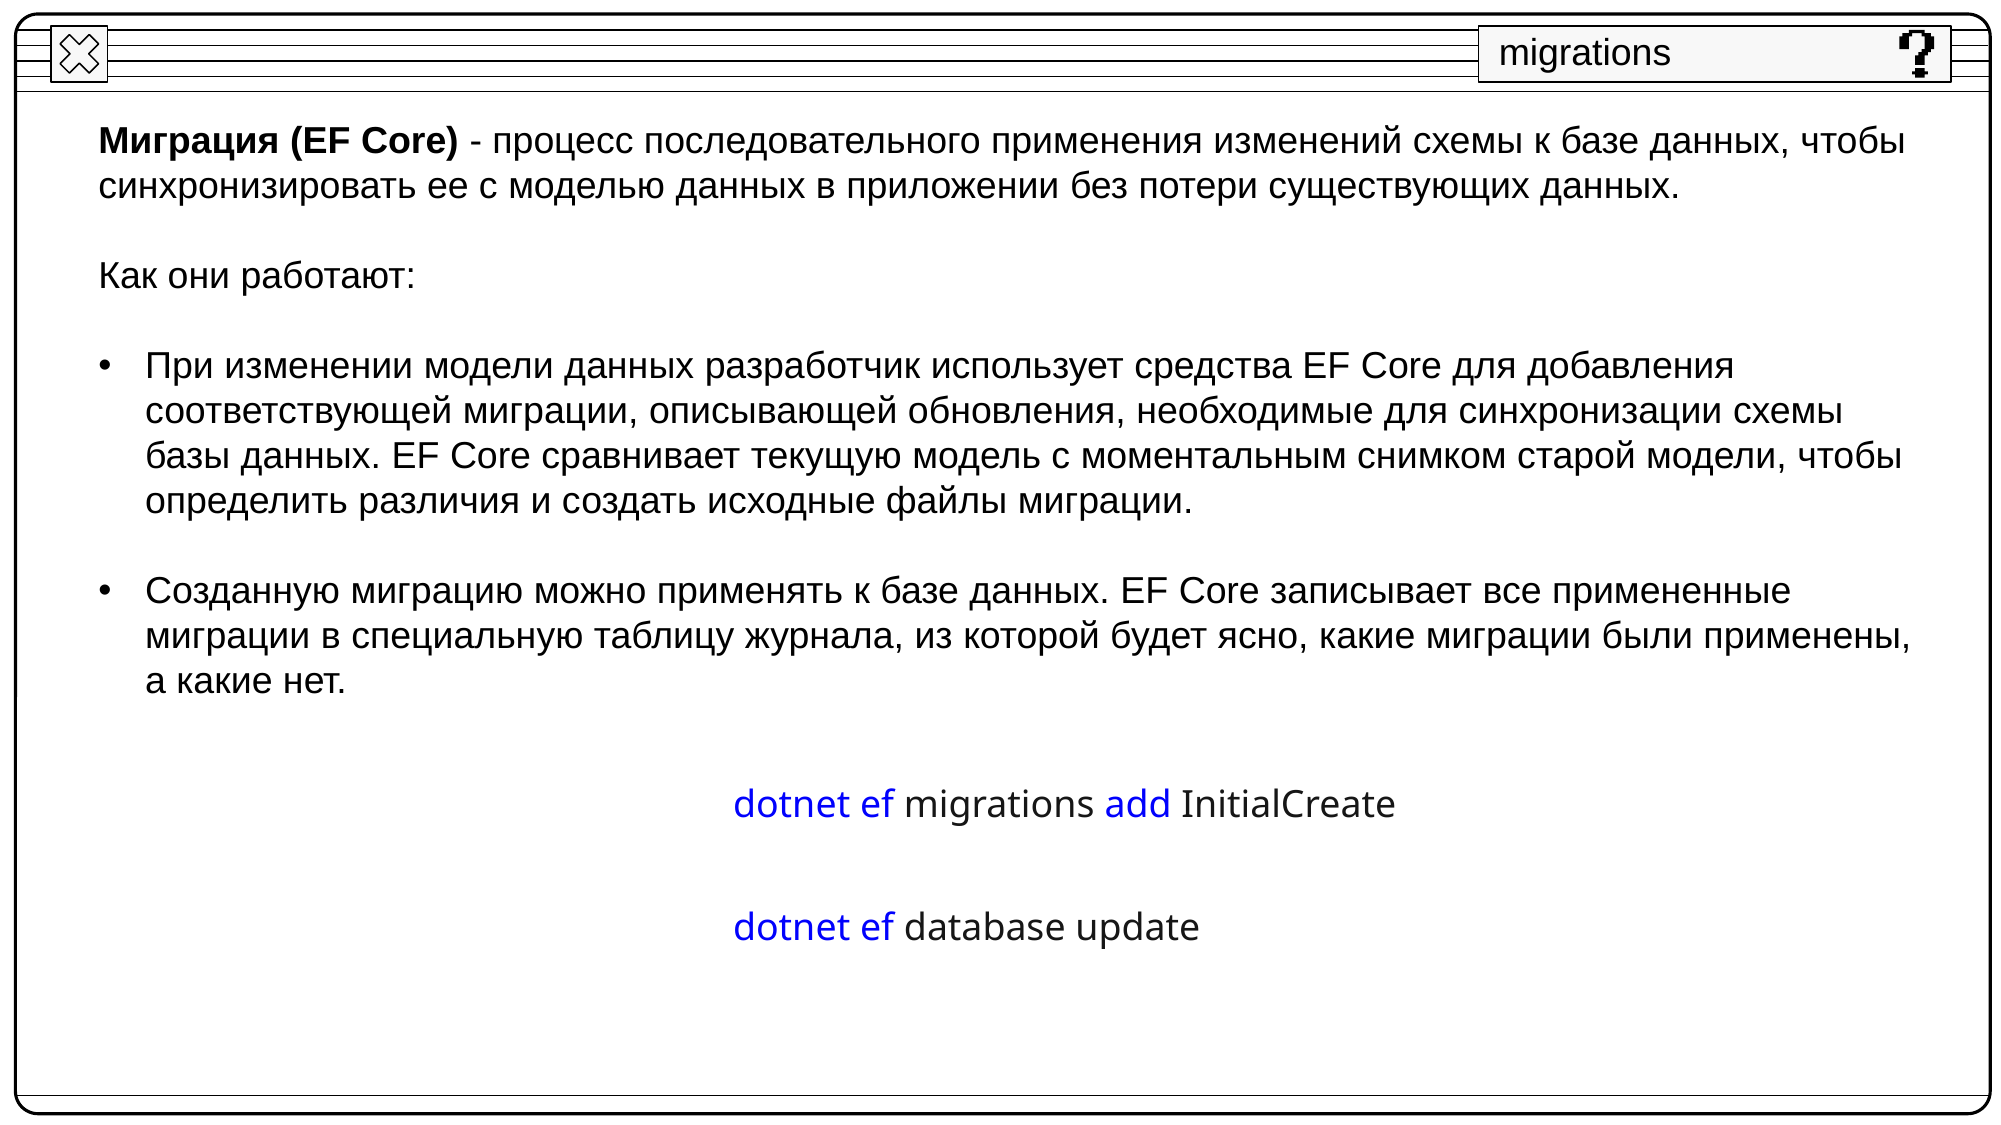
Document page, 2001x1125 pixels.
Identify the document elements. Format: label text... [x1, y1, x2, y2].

text_box migrations [1483, 20, 1687, 81]
text_box Миграция (EF Core) - процесс последовательного применения изменений схемы к базе данных, чтобы синхронизировать ее с моделью данных в приложении без потери существующих данных. Как они работают: При изменении модели данных разработчик использует средства EF Core для добавления соответствующей миграции, описывающей обновления, необходимые для синхронизации схемы базы данных. EF Core сравнивает текущую модель с моментальным снимком старой модели, чтобы определить различия и создать исходные файлы миграции. Созданную миграцию можно применять к базе данных. EF Core записывает все примененные миграции в специальную таблицу журнала, из которой будет ясно, какие миграции были применены, а какие нет. [83, 109, 1943, 754]
text_box dotnet ef migrations add InitialCreate [718, 772, 1719, 832]
text_box dotnet ef database update [718, 895, 1719, 956]
